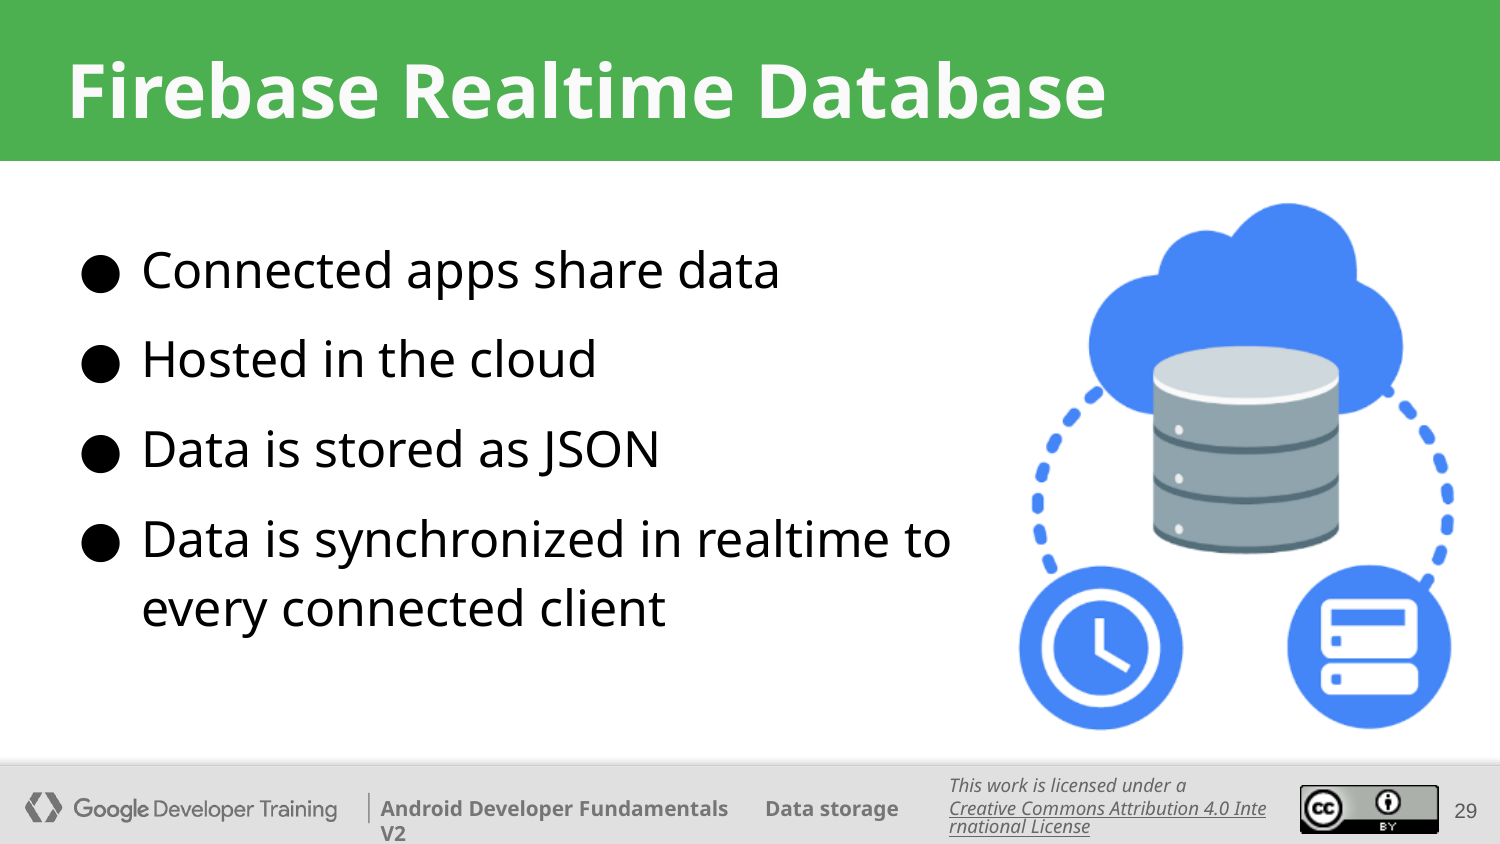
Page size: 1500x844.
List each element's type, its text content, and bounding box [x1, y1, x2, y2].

title Firebase Realtime Database [51, 28, 1449, 122]
slide_number ‹#› [1402, 777, 1493, 842]
list Connected apps share data Hosted in the cloud Data is stored as JSON Data is synchronized in realtime to every connected client [51, 214, 997, 693]
picture [0, 161, 1500, 844]
